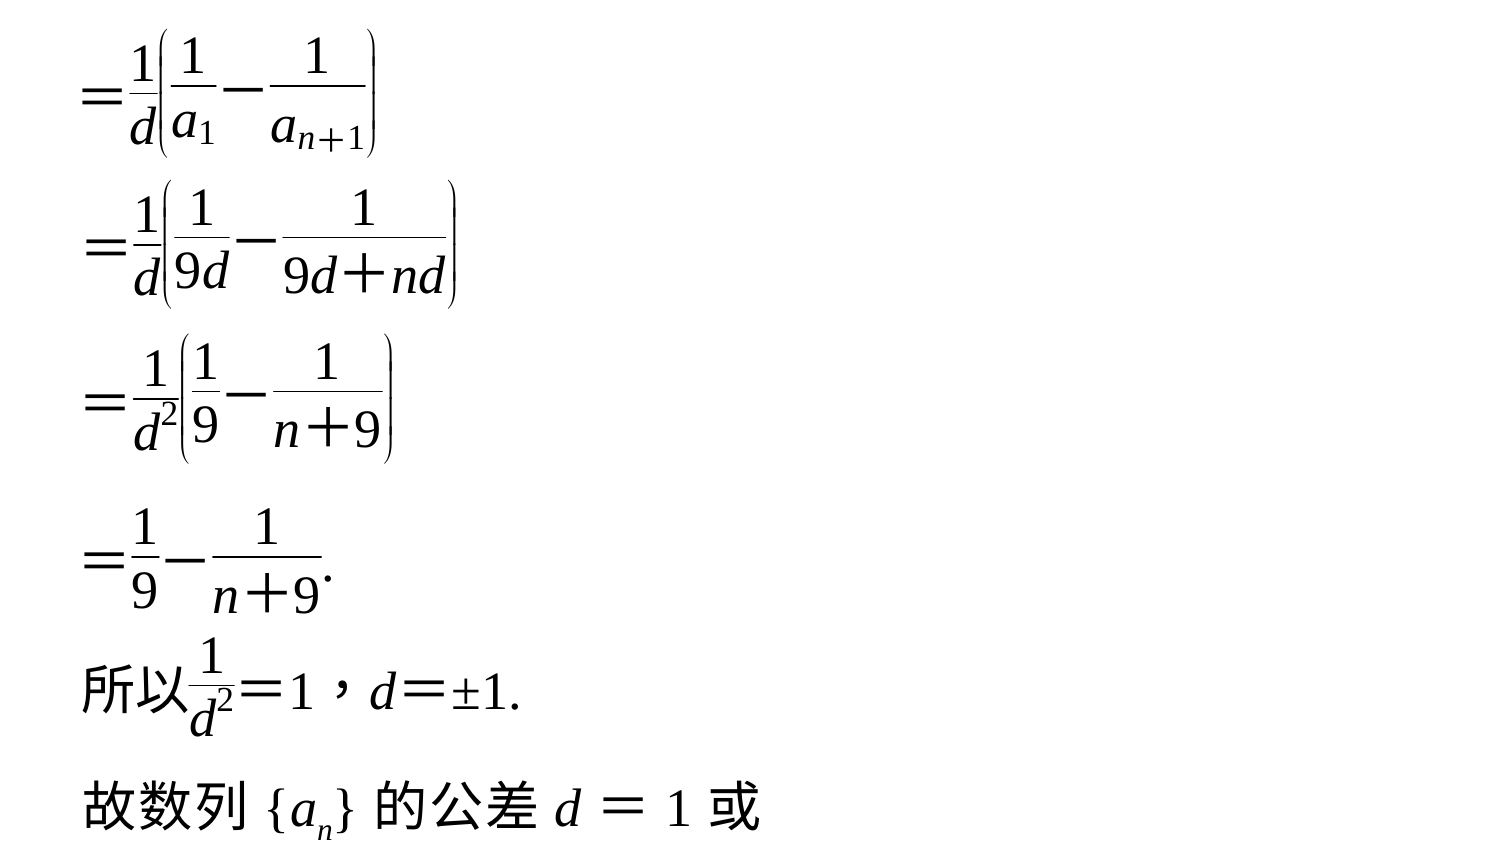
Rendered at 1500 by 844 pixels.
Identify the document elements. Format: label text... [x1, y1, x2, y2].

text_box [77, 483, 1408, 623]
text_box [80, 621, 1412, 786]
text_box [75, 12, 1406, 165]
text_box 故数列{an}的公差d＝1或－1. [68, 728, 777, 844]
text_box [78, 317, 1410, 483]
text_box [78, 164, 1410, 317]
